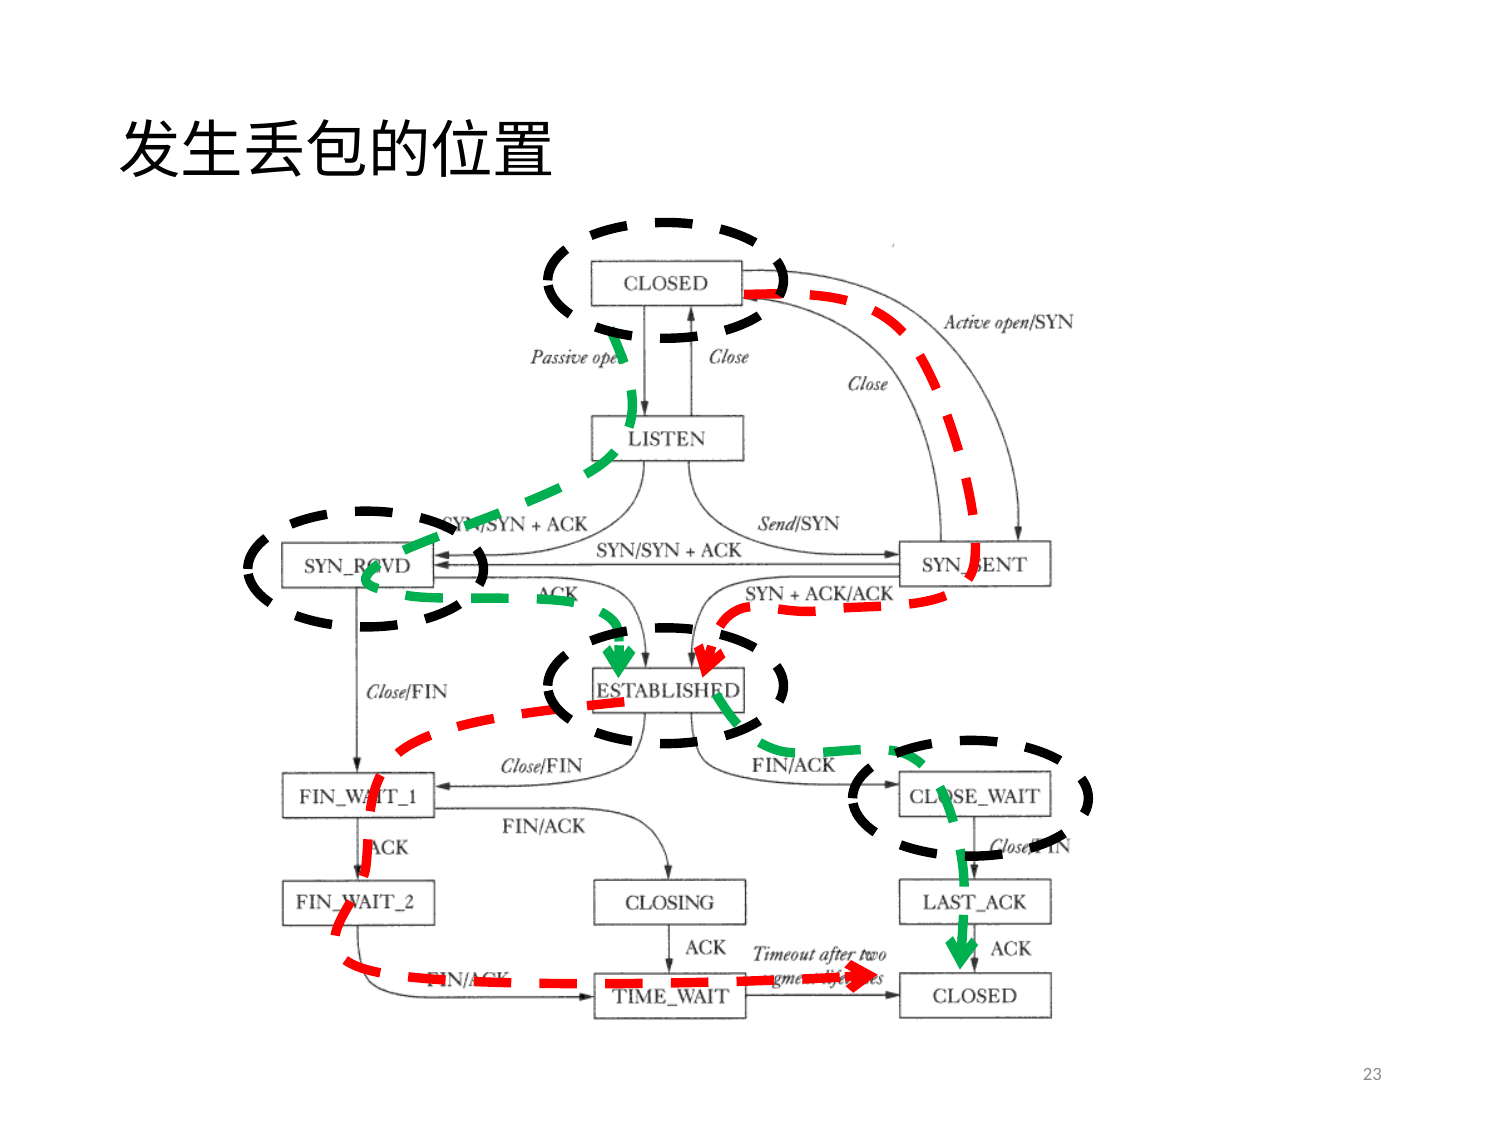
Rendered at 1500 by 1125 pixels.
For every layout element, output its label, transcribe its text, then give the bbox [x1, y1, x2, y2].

text_box [600, 221, 731, 231]
picture [260, 231, 1111, 1050]
text_box [246, 541, 260, 597]
slide_number 23 [1059, 1042, 1397, 1103]
title 发生丢包的位置 [103, 59, 1397, 245]
